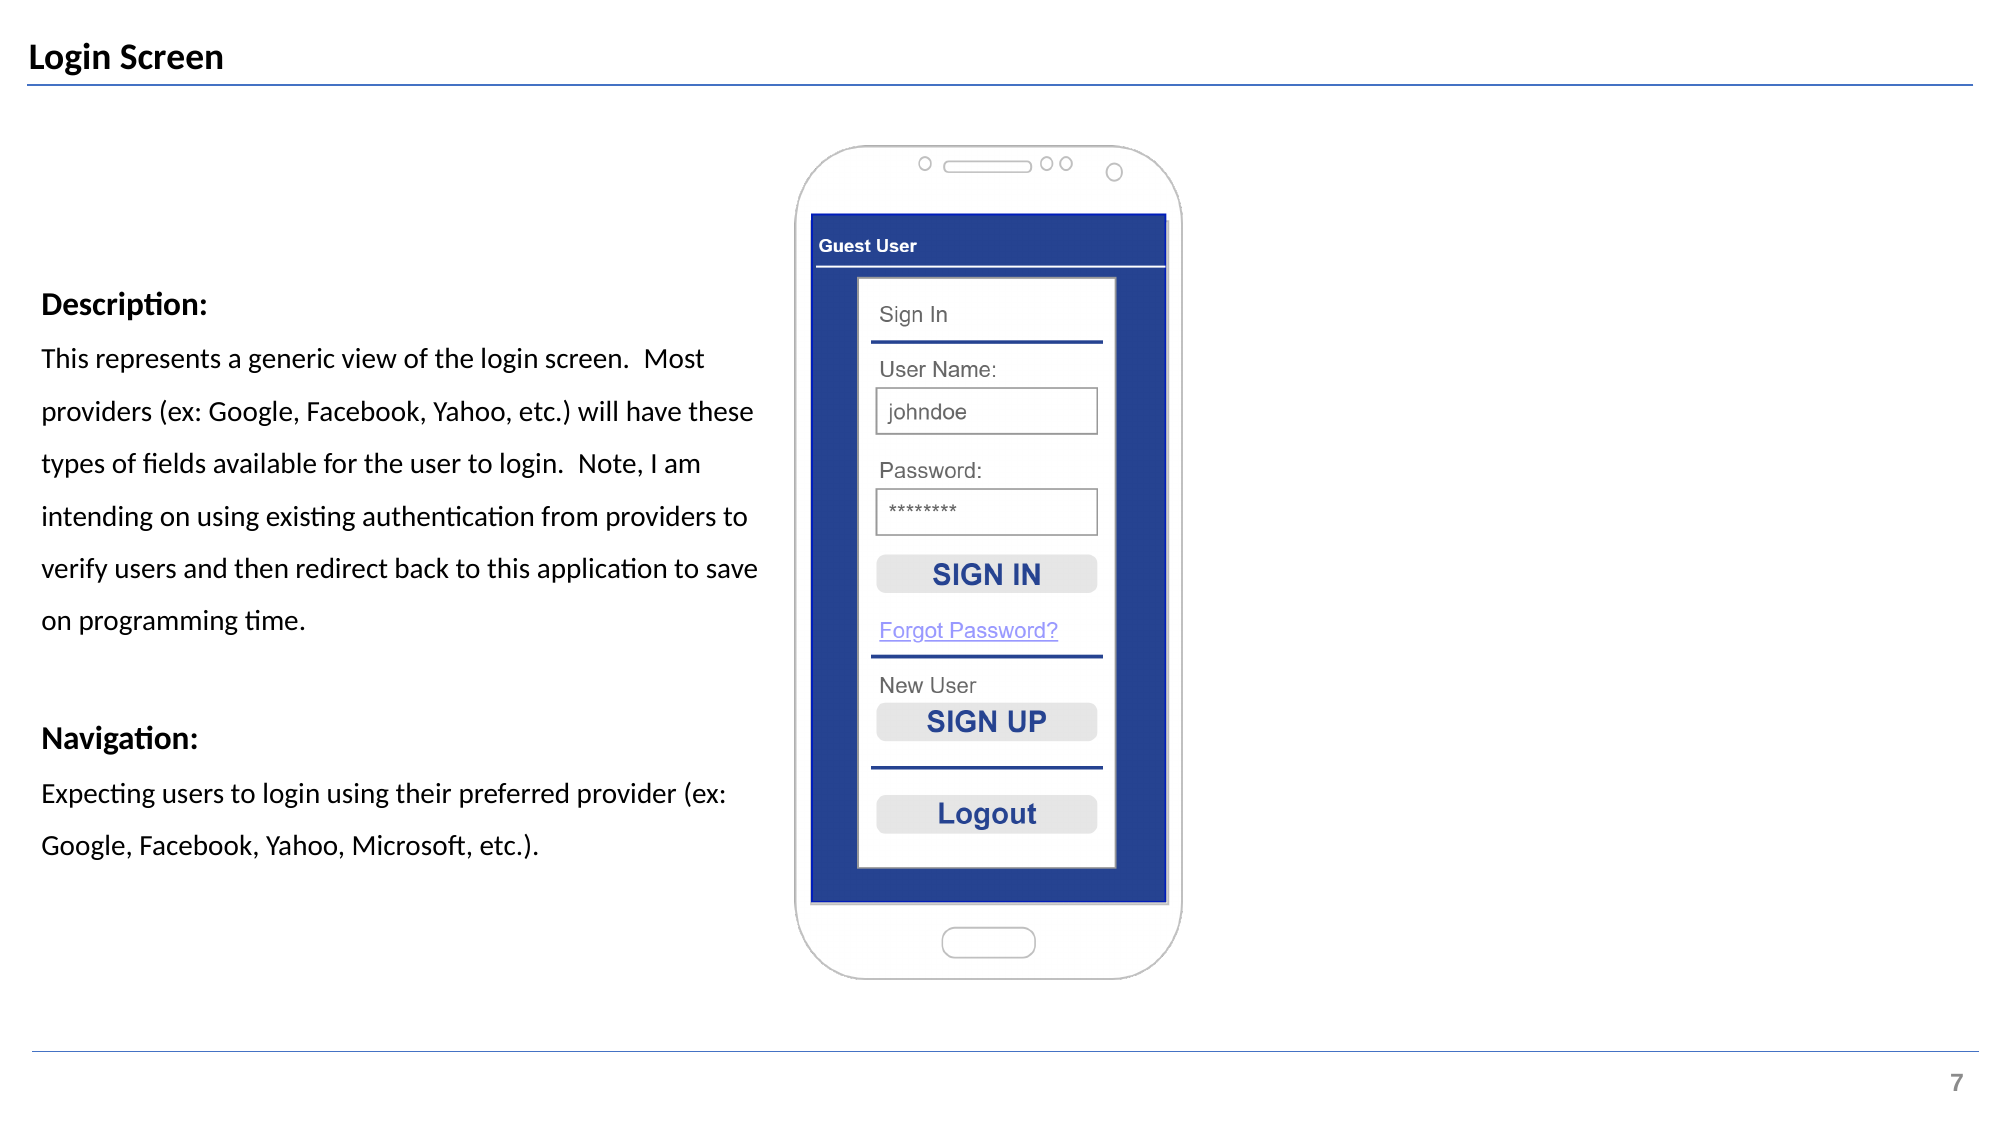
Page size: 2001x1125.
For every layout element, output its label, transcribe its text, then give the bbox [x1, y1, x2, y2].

text_box Description: This represents a generic view of the login screen. Most providers (ex: Google, Facebook, Yahoo, etc.) will have these types of fields available for the user to login. Note, I am intending on using existing authentication from providers to verify users and then redirect back to this application to save on programming time. Navigation: Expecting users to login using their preferred provider (ex: Google, Facebook, Yahoo, Microsoft, etc.). [26, 254, 776, 869]
slide_number 7 [1866, 1052, 1979, 1112]
text_box Login Screen [14, 24, 1916, 85]
picture [776, 127, 1201, 998]
